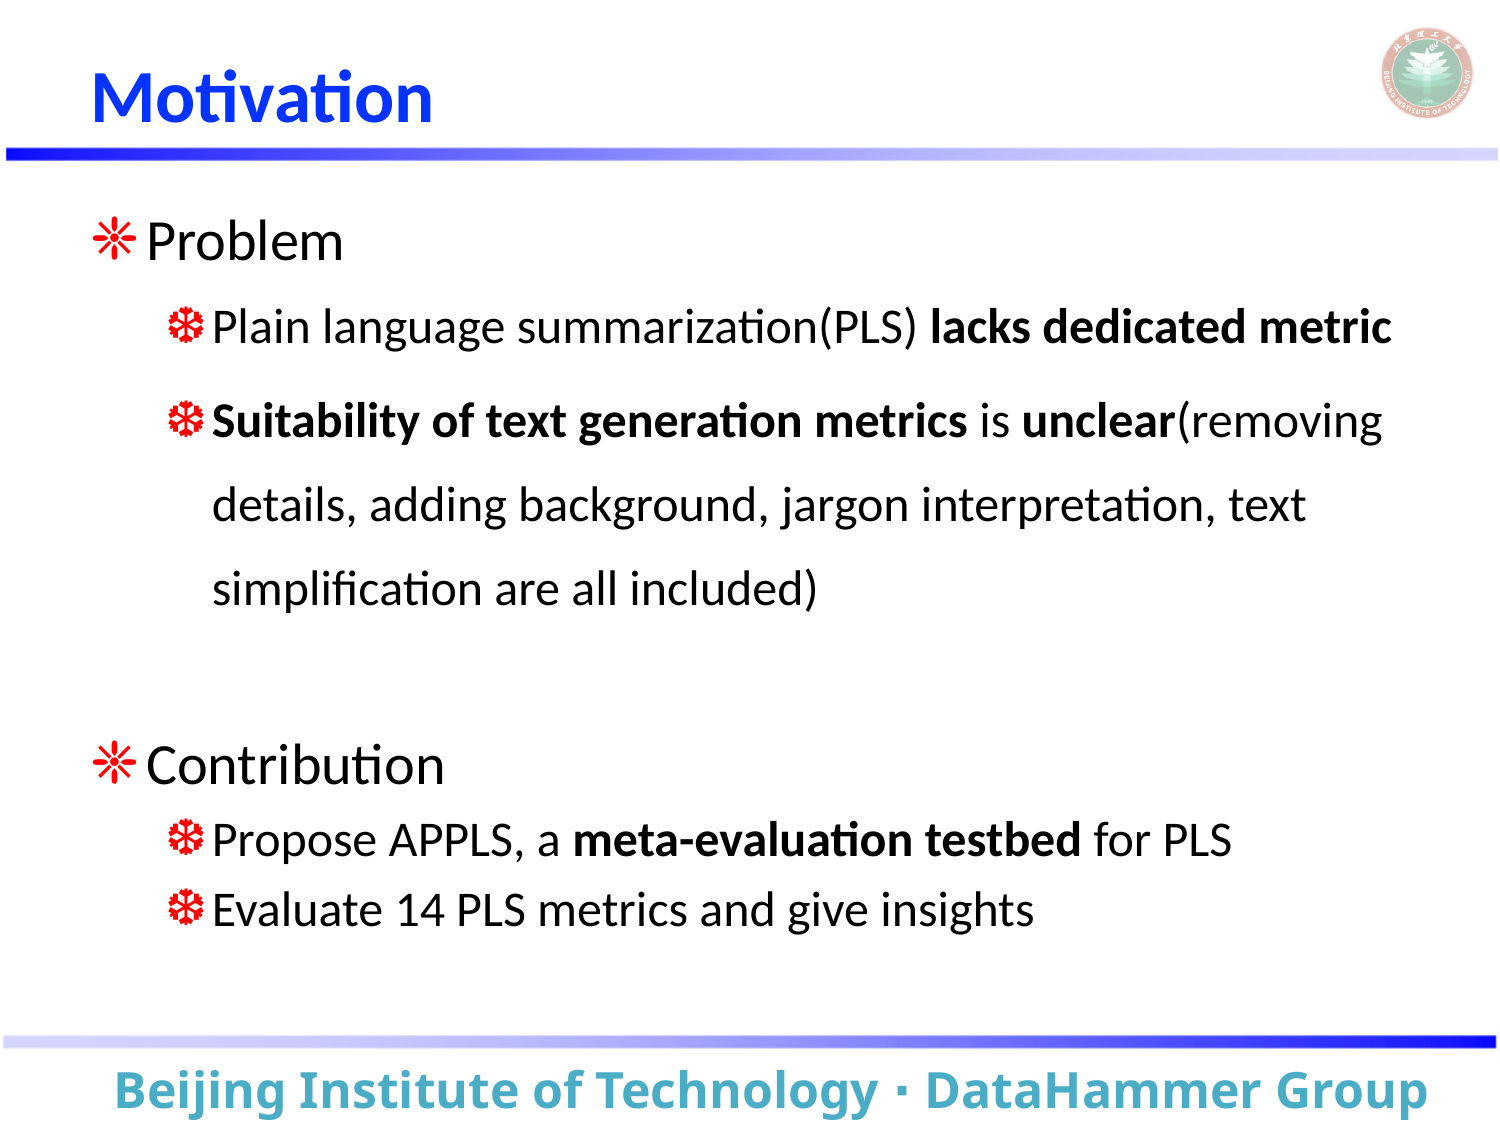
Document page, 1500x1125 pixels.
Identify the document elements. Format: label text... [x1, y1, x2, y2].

title Motivation [75, 38, 1425, 148]
picture [3, 1028, 1500, 1062]
picture [0, 133, 1500, 169]
list Problem Plain language summarization(PLS) lacks dedicated metric Suitability of text generation metrics is unclear(removing details, adding background, jargon interpretation, text simplification are all included) Contribution Propose APPLS, a meta-evaluation testbed for PLS Evaluate 14 PLS metrics and give insights [75, 194, 1425, 1026]
